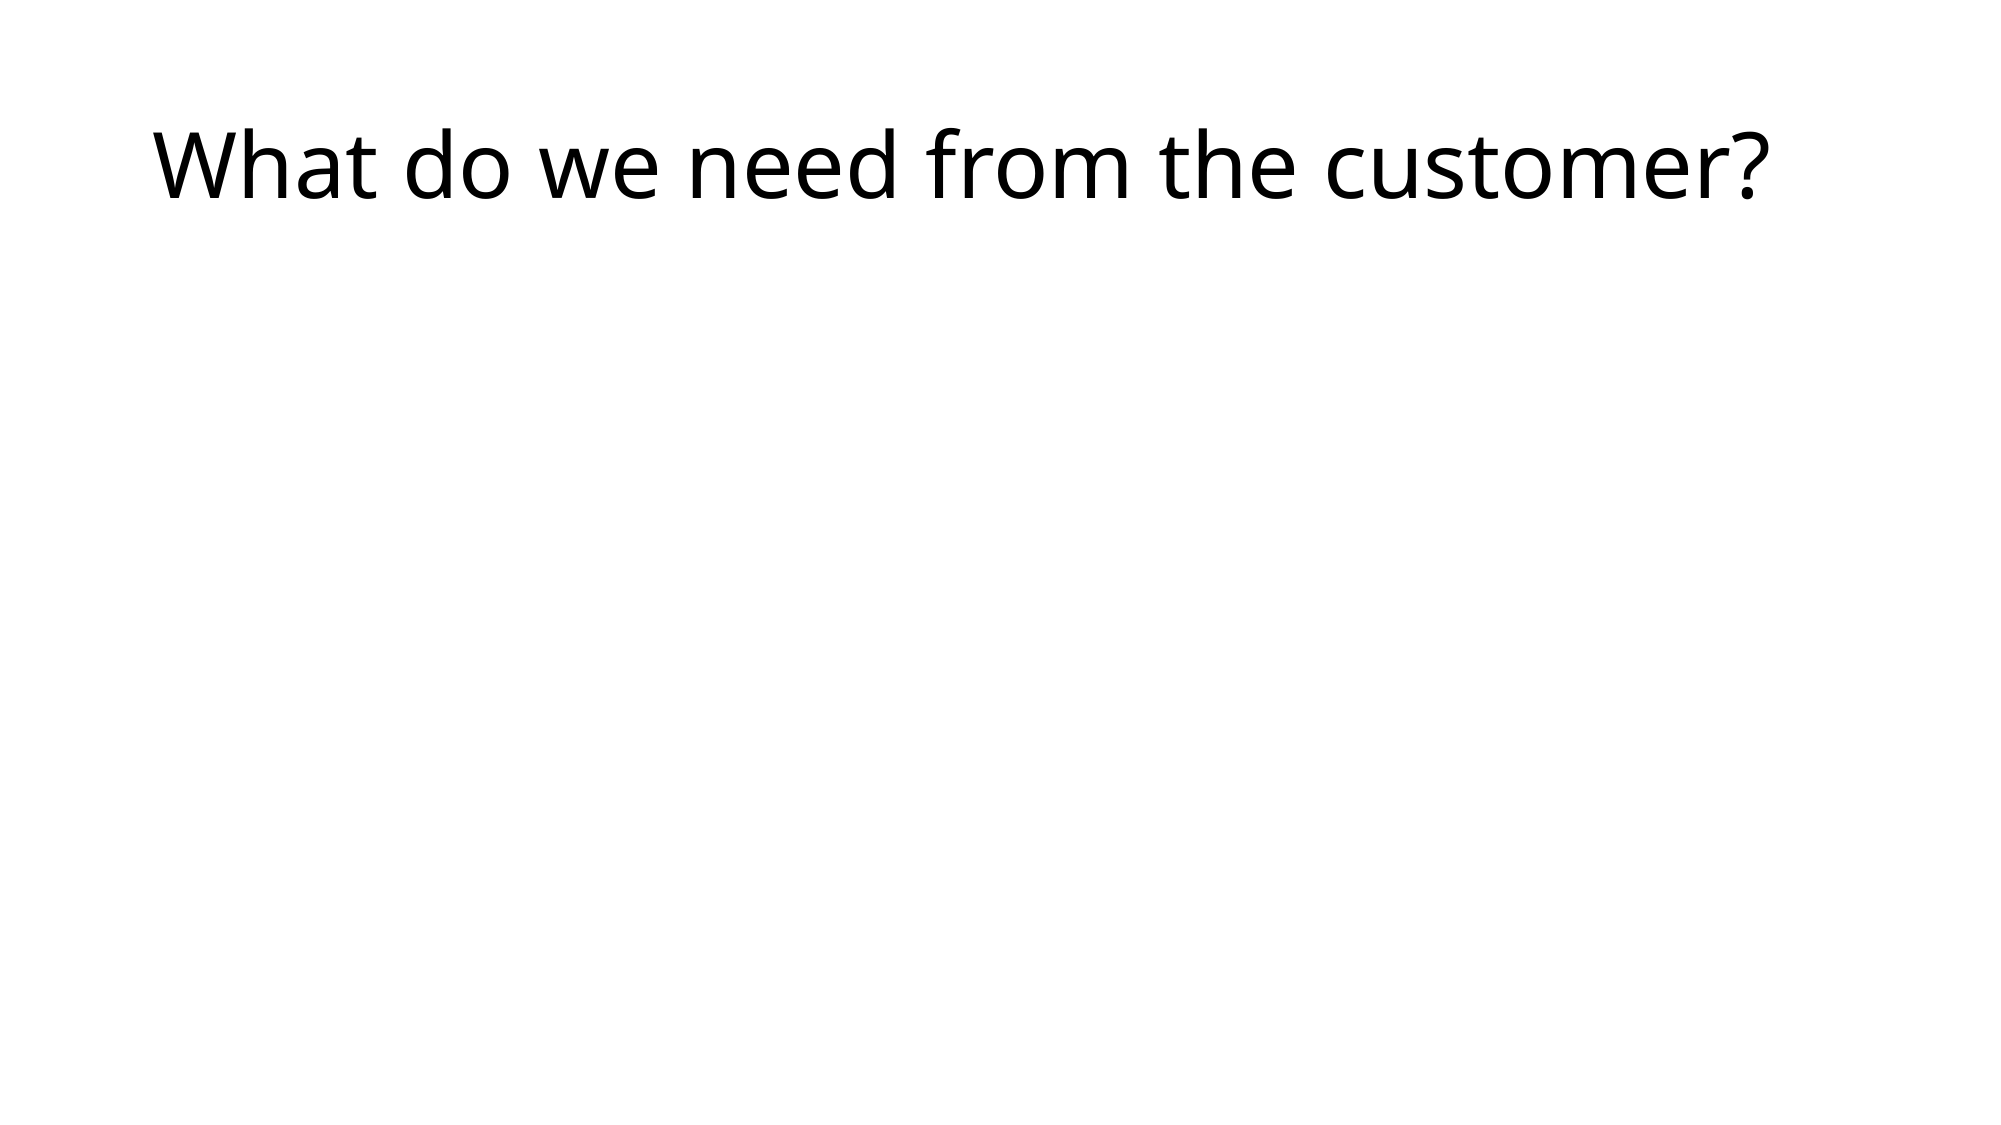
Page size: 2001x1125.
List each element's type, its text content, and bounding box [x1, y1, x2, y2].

title What do we need from the customer? [137, 59, 1863, 278]
